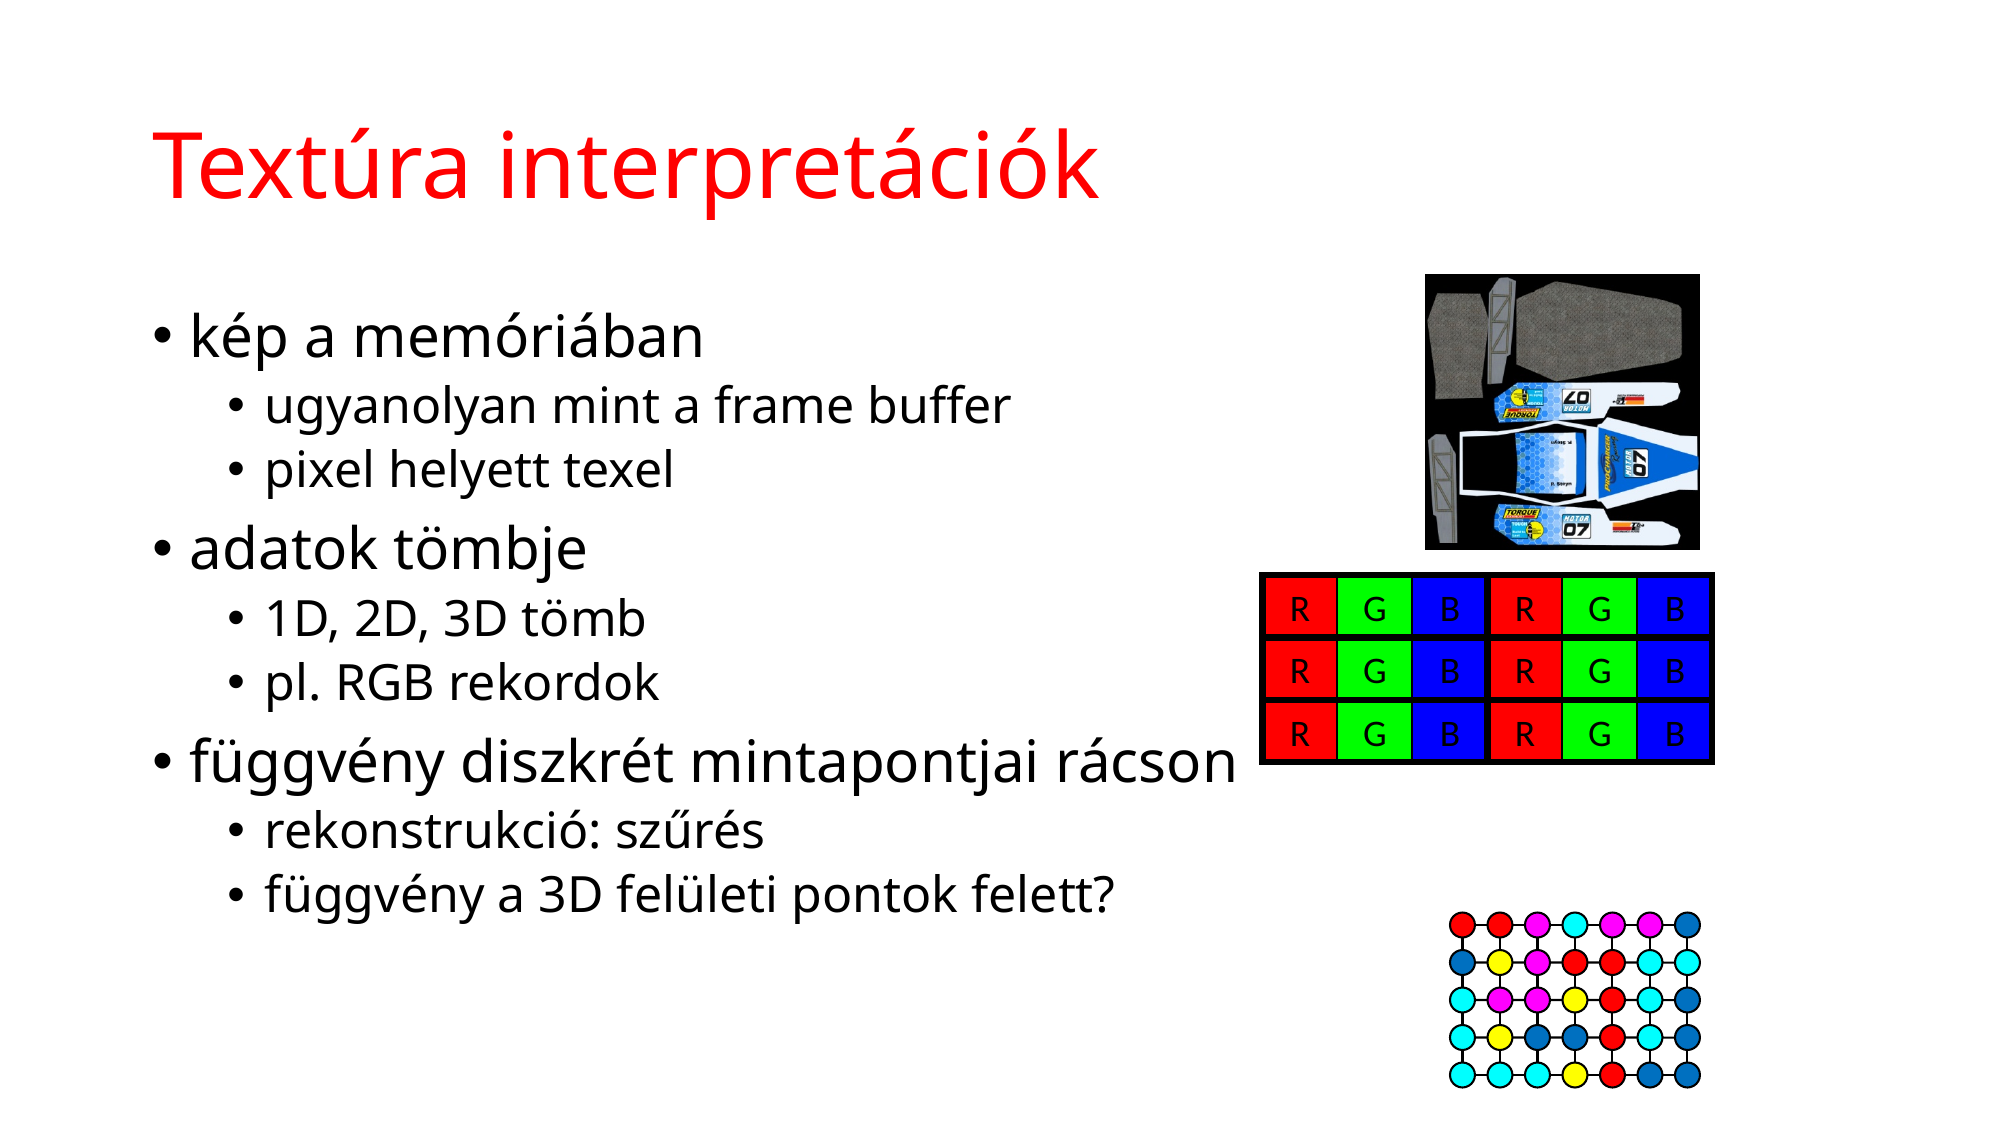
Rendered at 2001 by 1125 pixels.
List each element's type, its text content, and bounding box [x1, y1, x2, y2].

text_box [1449, 987, 1475, 1013]
text_box [1537, 1001, 1575, 1037]
text_box [1674, 1062, 1700, 1088]
text_box [1487, 912, 1513, 938]
text_box [1562, 1062, 1588, 1088]
list kép a memóriában ugyanolyan mint a frame buffer pixel helyett texel adatok tömbje 1D, 2D, 3D tömb pl. RGB rekordok függvény diszkrét mintapontjai rácson rekonstrukció: szűrés függvény a 3D felületi pontok felett? [137, 299, 1863, 1014]
text_box [1599, 950, 1625, 976]
text_box [1599, 912, 1625, 938]
text_box [1524, 1062, 1550, 1088]
text_box [1674, 950, 1700, 976]
text_box [1674, 987, 1700, 1013]
text_box [1462, 963, 1500, 999]
text_box [1599, 987, 1625, 1013]
text_box [1562, 1025, 1588, 1051]
text_box [1575, 1001, 1688, 1037]
text_box [1462, 1038, 1500, 1075]
text_box [1487, 574, 1713, 637]
text_box [1599, 1025, 1625, 1051]
text_box [1537, 924, 1575, 962]
text_box [1449, 1062, 1475, 1088]
picture [1424, 274, 1700, 551]
text_box [1524, 987, 1550, 1013]
text_box [1674, 1025, 1700, 1051]
text_box [1524, 912, 1550, 938]
text_box [1462, 1000, 1500, 1037]
text_box [1674, 912, 1700, 938]
text_box [1500, 1000, 1537, 1037]
text_box [1487, 950, 1513, 976]
text_box [1637, 912, 1663, 938]
text_box [1562, 987, 1588, 1013]
text_box [1487, 987, 1513, 1013]
text_box [1637, 950, 1663, 976]
text_box [1599, 1062, 1625, 1088]
text_box [1524, 1025, 1550, 1051]
text_box [1562, 912, 1588, 938]
title Textúra interpretációk [137, 59, 1863, 278]
text_box [1500, 963, 1537, 999]
text_box [1449, 950, 1475, 976]
text_box [1575, 1038, 1688, 1075]
text_box [1449, 1025, 1475, 1051]
text_box [1262, 699, 1487, 763]
text_box [1262, 574, 1487, 637]
text_box [1500, 1038, 1537, 1075]
text_box [1487, 1062, 1513, 1088]
text_box [1537, 963, 1575, 1000]
text_box [1537, 1038, 1575, 1075]
text_box [1637, 1025, 1663, 1051]
text_box [1637, 1062, 1663, 1088]
text_box [1449, 912, 1475, 938]
text_box [1562, 950, 1588, 976]
text_box [1524, 950, 1550, 976]
text_box [1637, 987, 1663, 1013]
text_box [1575, 924, 1688, 962]
text_box [1487, 1025, 1513, 1051]
text_box [1575, 963, 1688, 1000]
text_box [1462, 924, 1500, 962]
text_box [1262, 637, 1487, 699]
text_box [1487, 699, 1713, 763]
text_box [1500, 924, 1537, 962]
text_box [1487, 637, 1713, 699]
